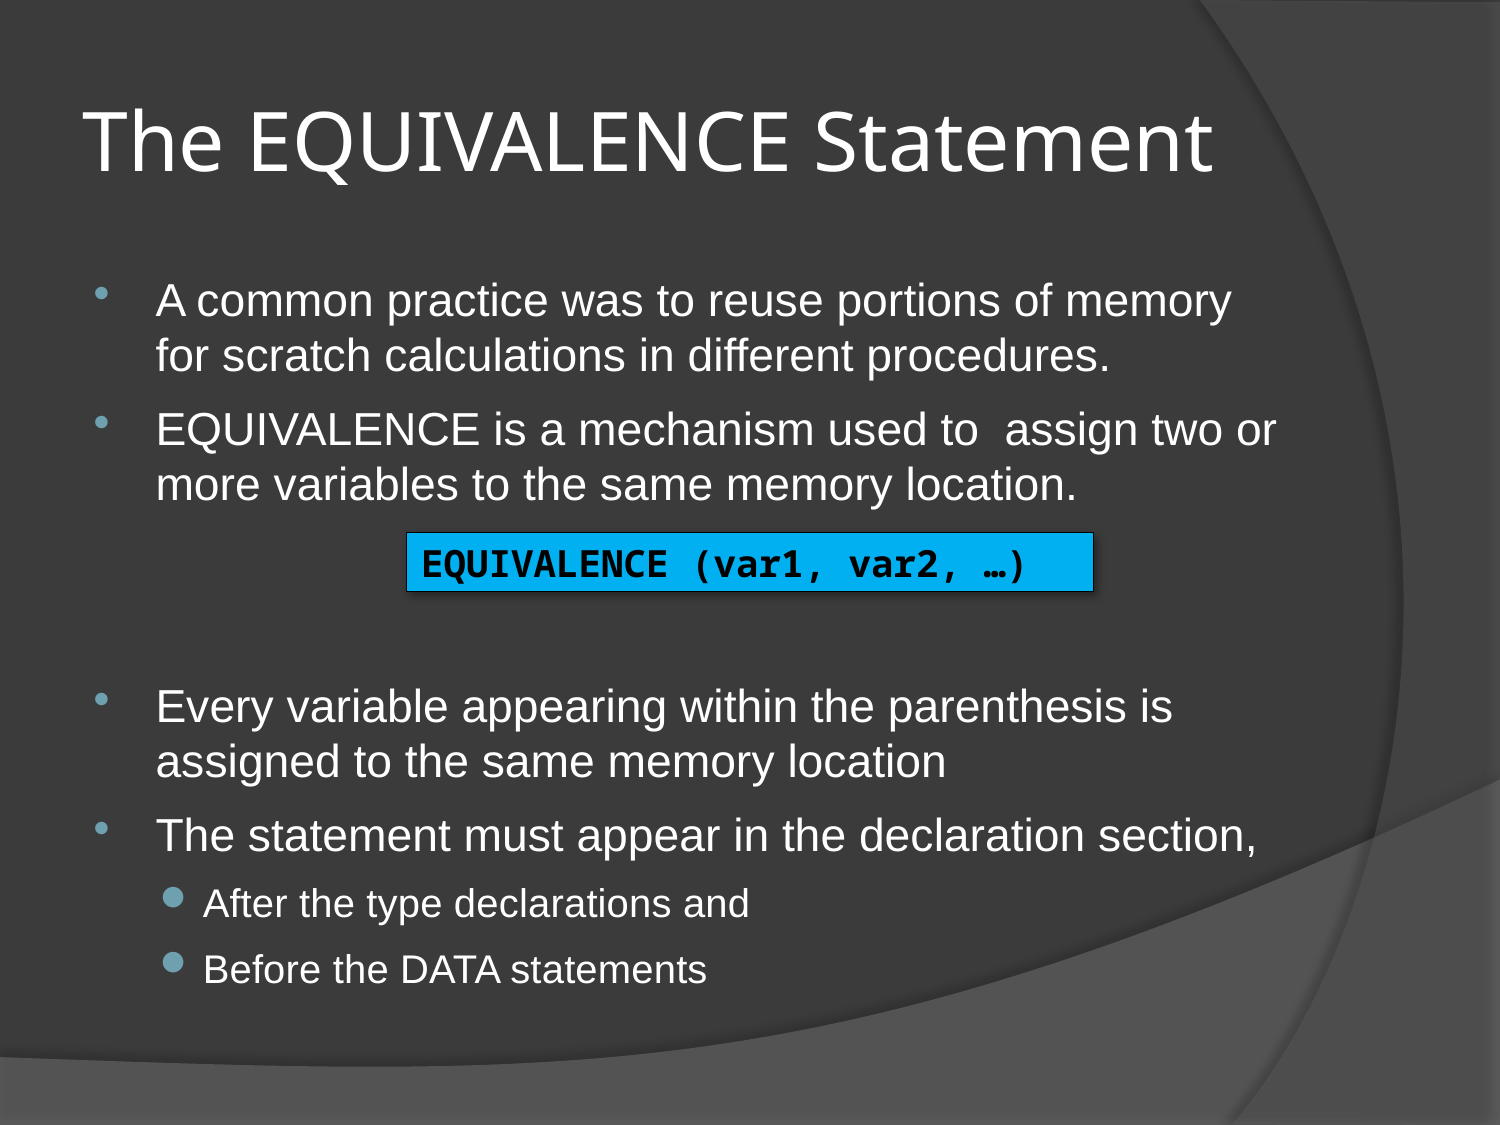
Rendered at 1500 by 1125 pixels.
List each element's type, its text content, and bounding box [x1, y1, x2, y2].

text_box EQUIVALENCE (var1, var2, …) [406, 532, 1094, 592]
list A common practice was to reuse portions of memory for scratch calculations in different procedures. EQUIVALENCE is a mechanism used to assign two or more variables to the same memory location. Every variable appearing within the parenthesis is assigned to the same memory location The statement must appear in the declaration section, After the type declarations and Before the DATA statements [75, 262, 1300, 1005]
title The EQUIVALENCE Statement [75, 45, 1300, 233]
